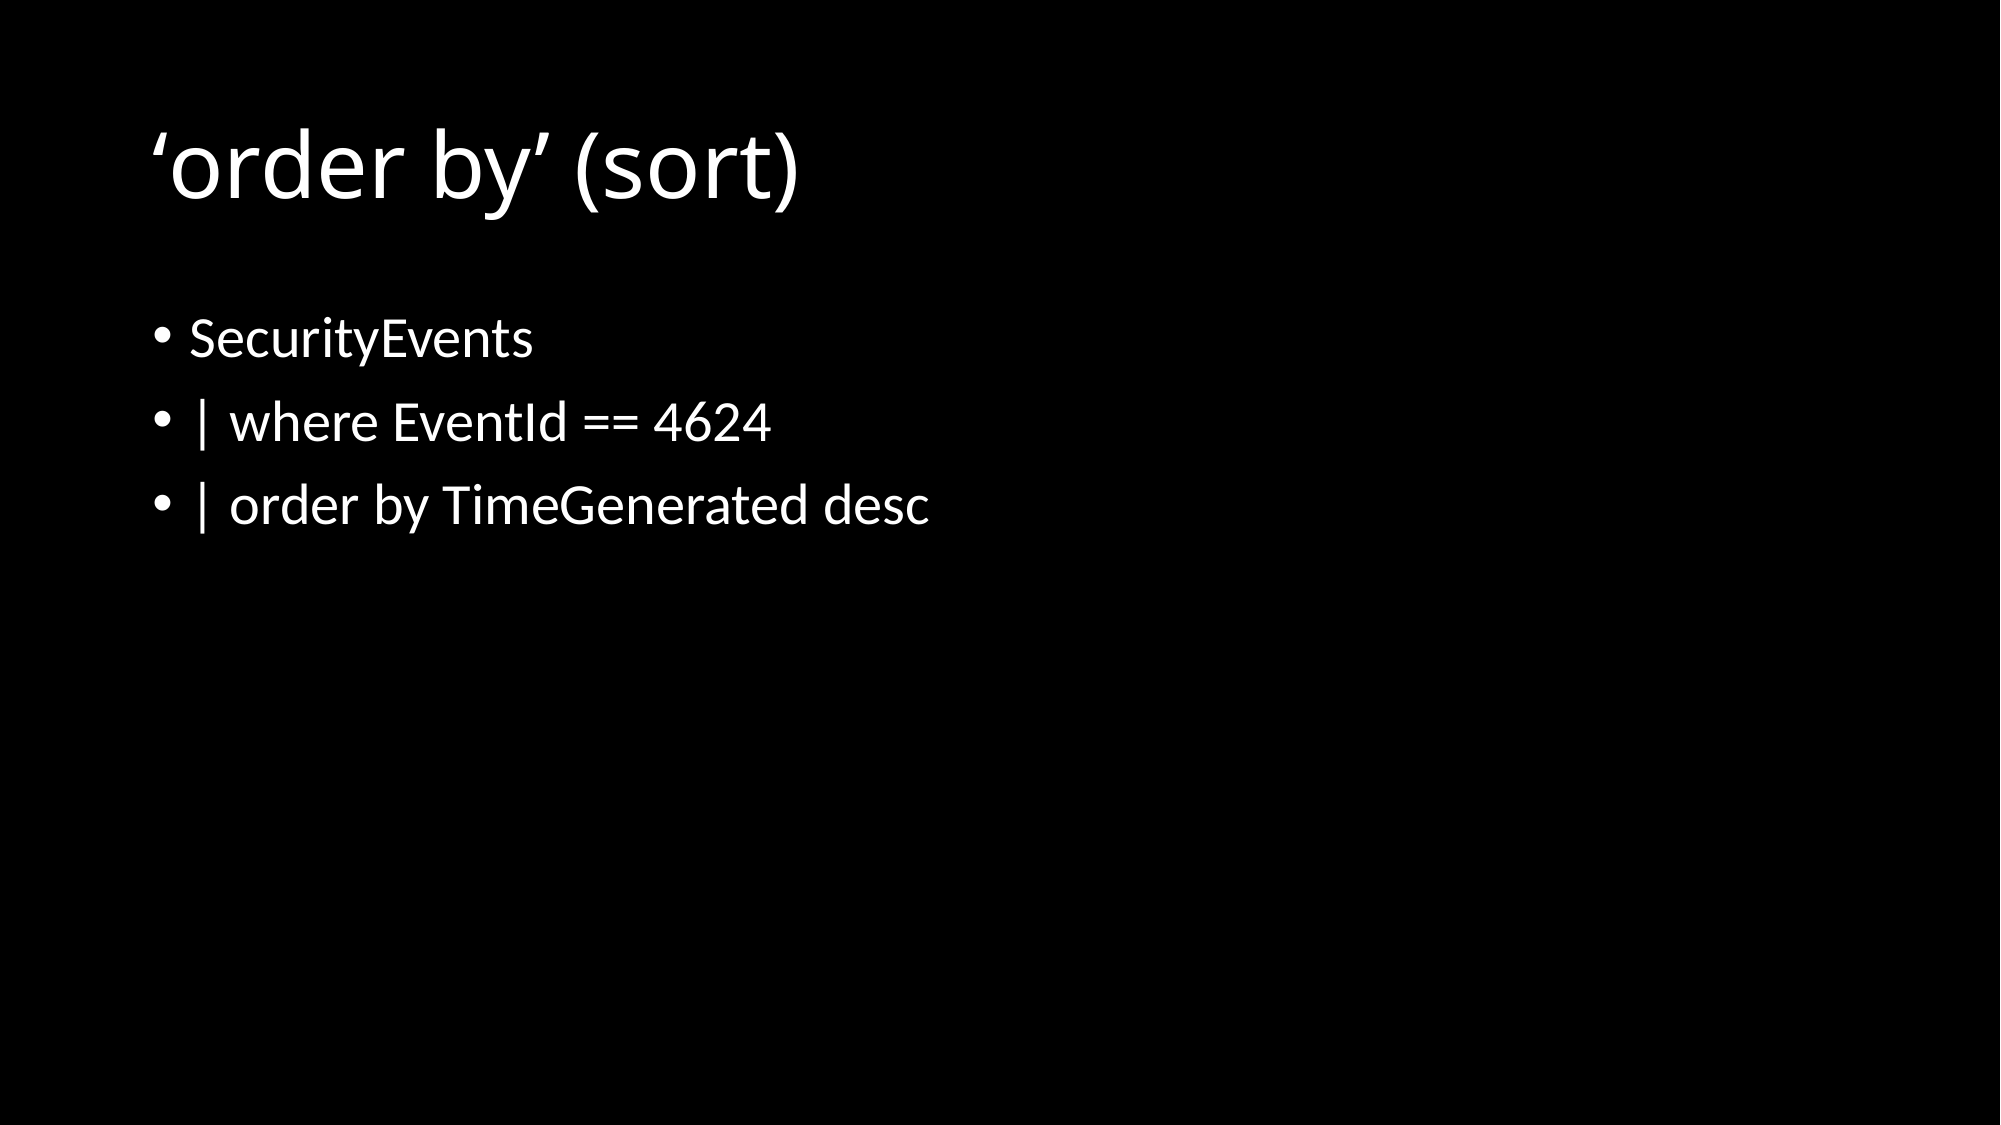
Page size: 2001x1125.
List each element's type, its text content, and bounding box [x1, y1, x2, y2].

list SecurityEvents | where EventId == 4624 | order by TimeGenerated desc [137, 299, 1863, 1014]
title ‘order by’ (sort) [137, 59, 1863, 278]
